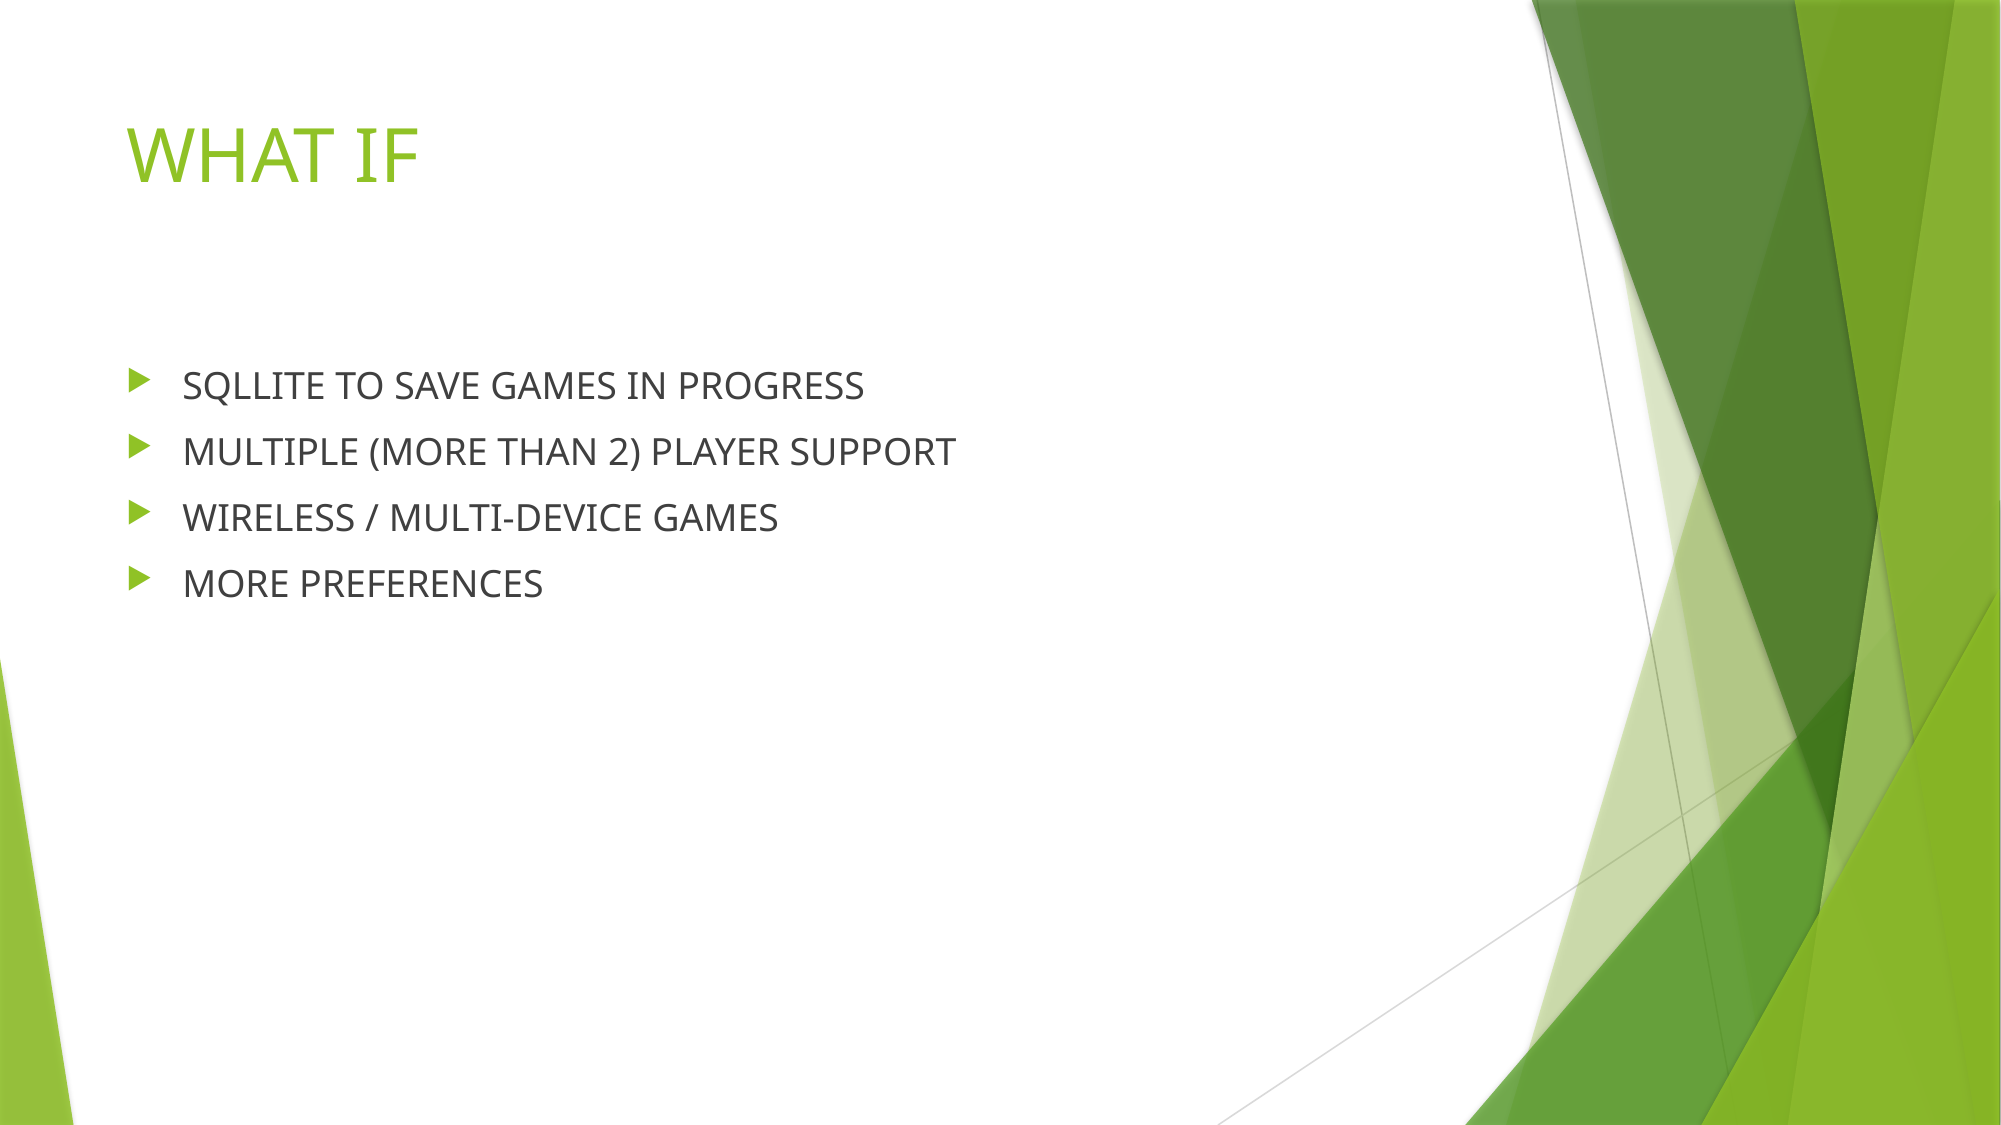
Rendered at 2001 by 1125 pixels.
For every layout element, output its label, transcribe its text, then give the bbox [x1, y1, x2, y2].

list SQLLITE TO SAVE GAMES IN PROGRESS MULTIPLE (MORE THAN 2) PLAYER SUPPORT WIRELESS / MULTI-DEVICE GAMES MORE PREFERENCES [111, 354, 1522, 992]
title WHAT IF [111, 99, 1522, 317]
